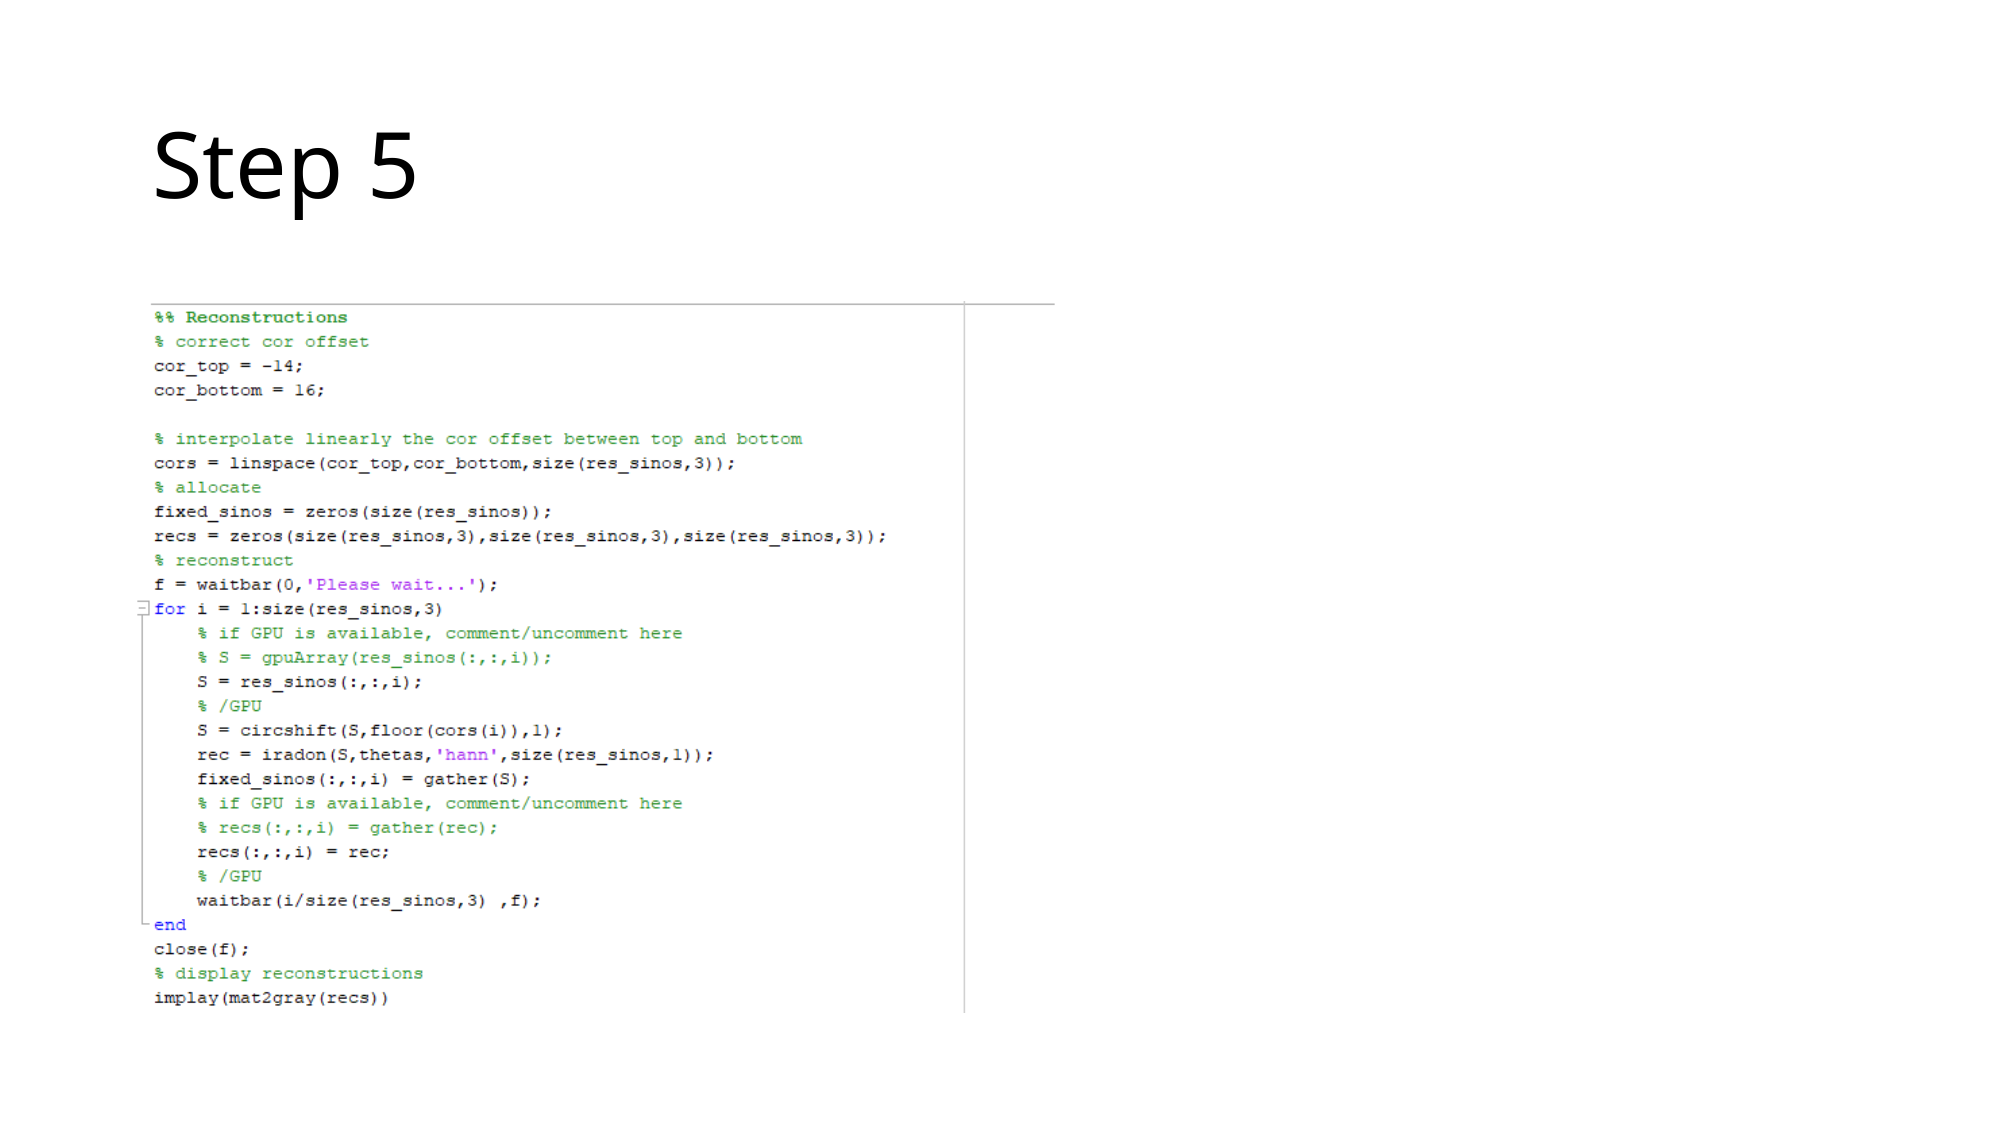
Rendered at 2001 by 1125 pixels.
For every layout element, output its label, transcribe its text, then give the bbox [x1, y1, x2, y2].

picture [137, 301, 1055, 1013]
title Step 5 [137, 59, 1863, 278]
